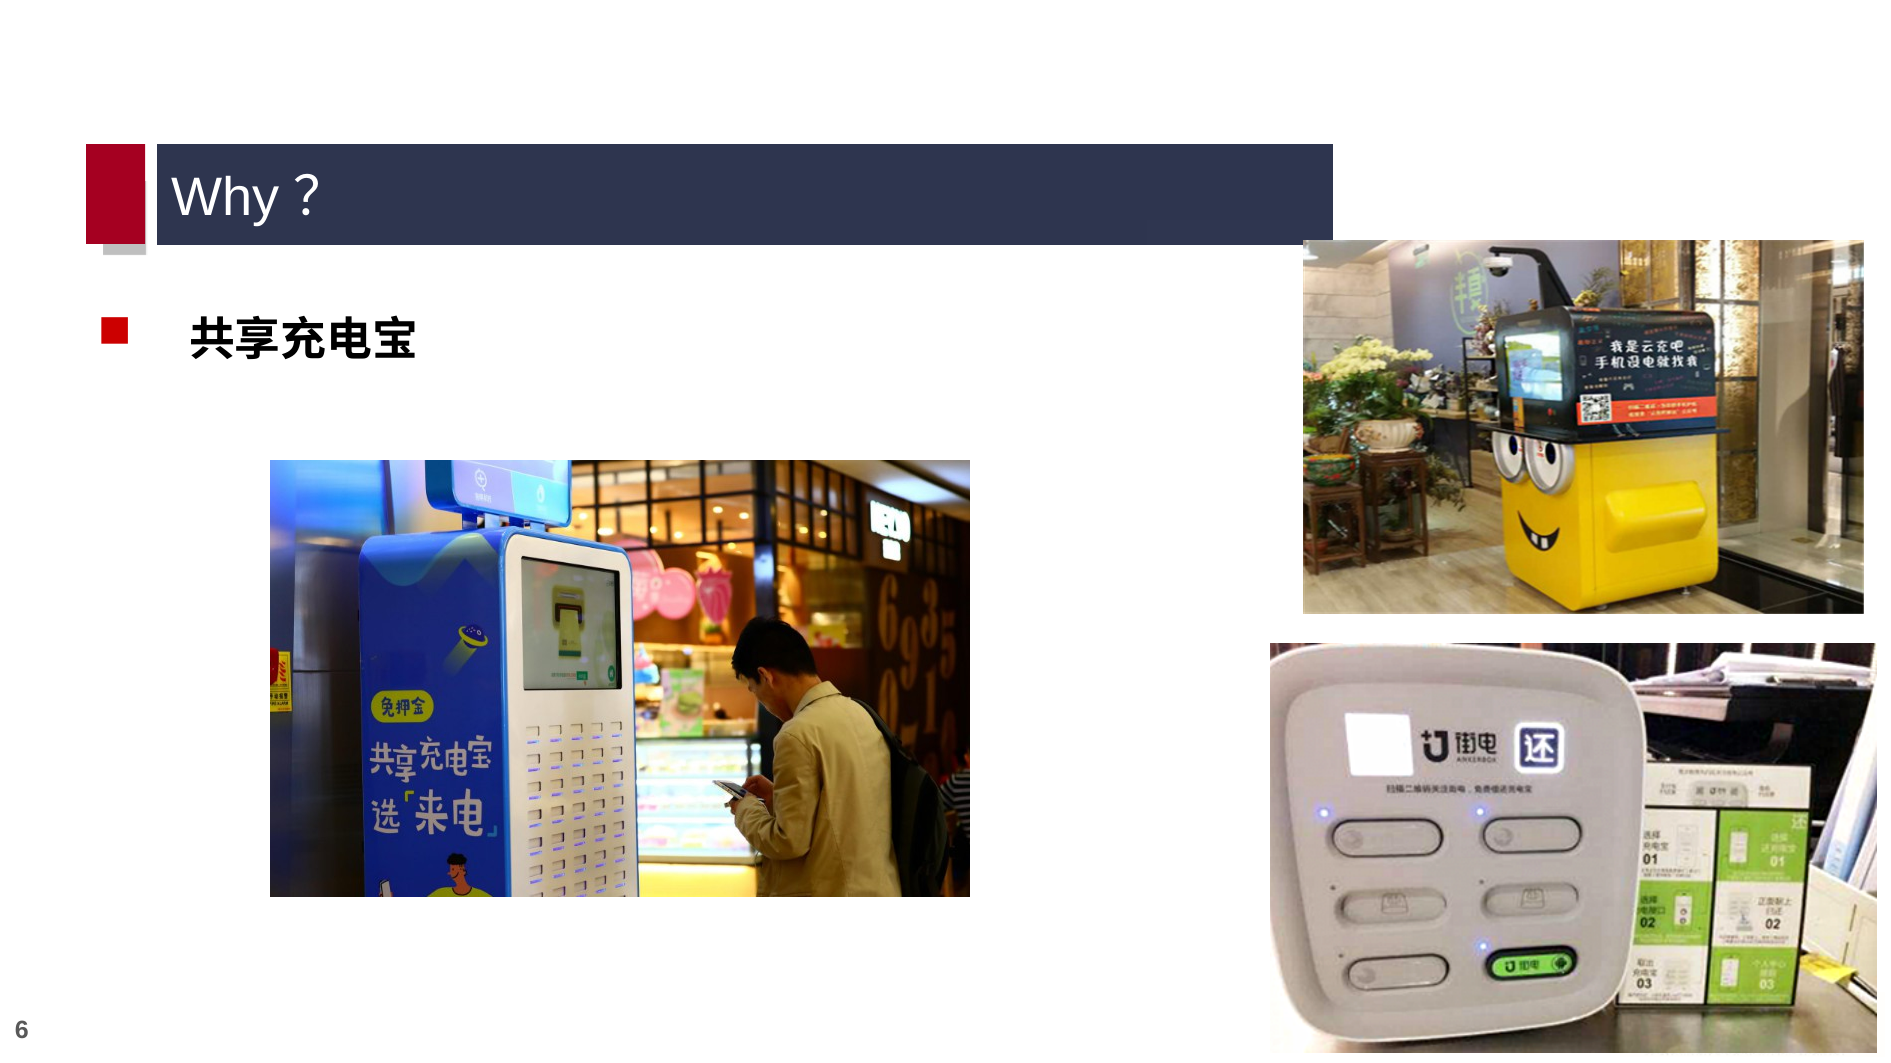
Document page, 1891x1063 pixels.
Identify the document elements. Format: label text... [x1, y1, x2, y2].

picture [1269, 643, 1885, 1057]
picture [269, 460, 971, 898]
picture [157, 240, 1864, 615]
list 共享充电宝 [82, 279, 1298, 419]
title Why？ [156, 143, 1333, 244]
